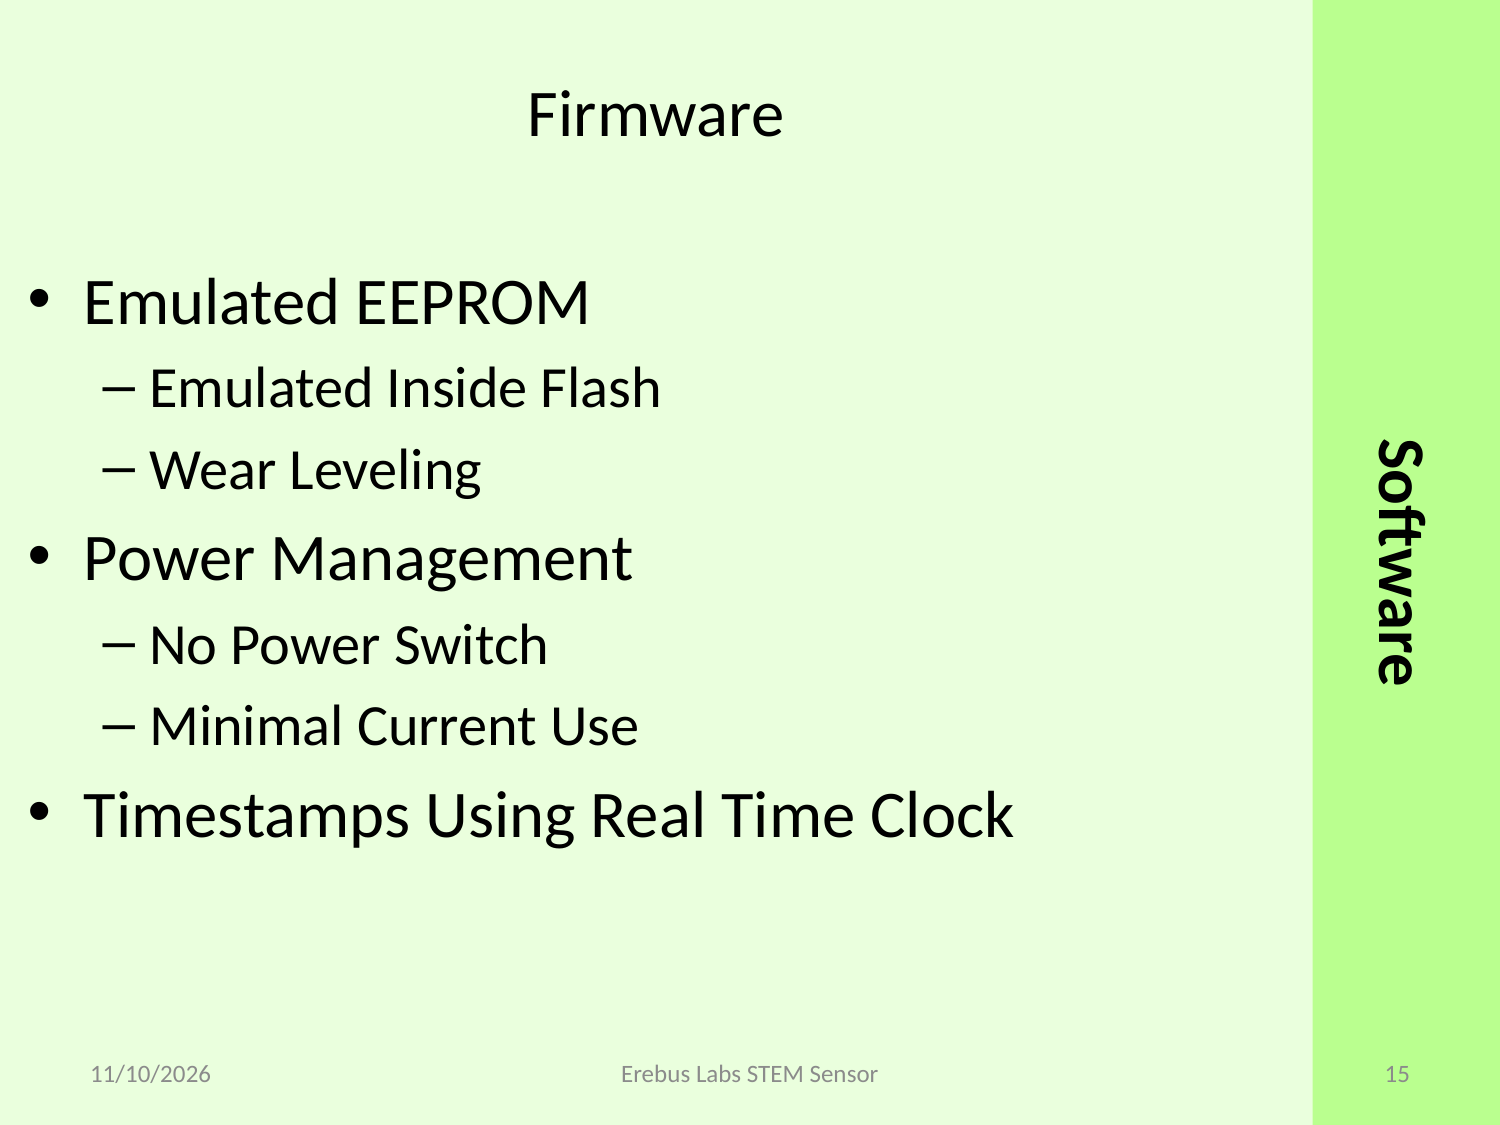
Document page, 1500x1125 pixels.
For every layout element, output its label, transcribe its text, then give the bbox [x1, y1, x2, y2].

list Software [1312, 0, 1500, 1125]
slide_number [75, 1042, 425, 1103]
footer Erebus Labs STEM Sensor [512, 1042, 988, 1103]
slide_number 15 [1074, 1042, 1425, 1103]
list Firmware [0, 0, 1313, 220]
list Emulated EEPROM Emulated Inside Flash Wear Leveling Power Management No Power Switch Minimal Current Use Timestamps Using Real Time Clock [12, 249, 1300, 1013]
